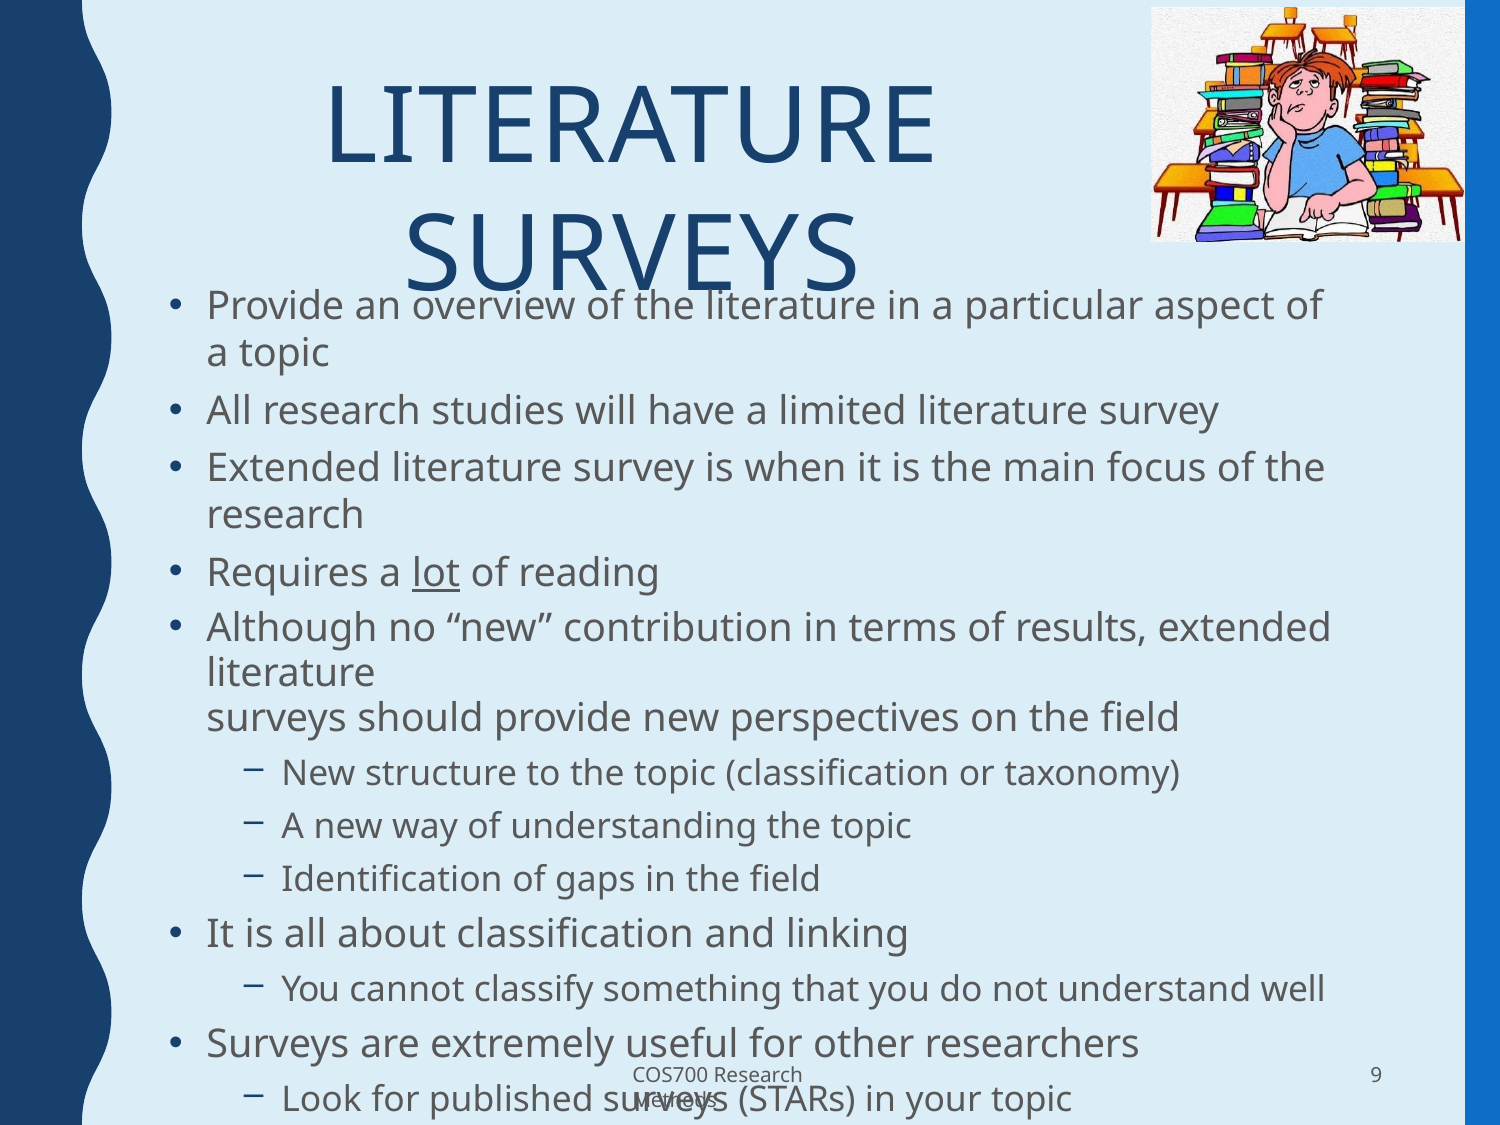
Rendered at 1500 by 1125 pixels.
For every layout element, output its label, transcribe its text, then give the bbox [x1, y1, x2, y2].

slide_number 9 [1364, 1060, 1400, 1089]
picture [1151, 6, 1465, 243]
title LITERATURE SURVEYS [166, 54, 1096, 187]
footer COS700 Research Methods [630, 1060, 870, 1089]
text_box Provide an overview of the literature in a particular aspect of a topic All research studies will have a limited literature survey Extended literature survey is when it is the main focus of the research Requires a lot of reading Although no “new” contribution in terms of results, extended literature surveys should provide new perspectives on the field New structure to the topic (classification or taxonomy) A new way of understanding the topic Identification of gaps in the field It is all about classification and linking You cannot classify something that you do not understand well Surveys are extremely useful for other researchers Look for published surveys (STARs) in your topic [166, 267, 1354, 1119]
